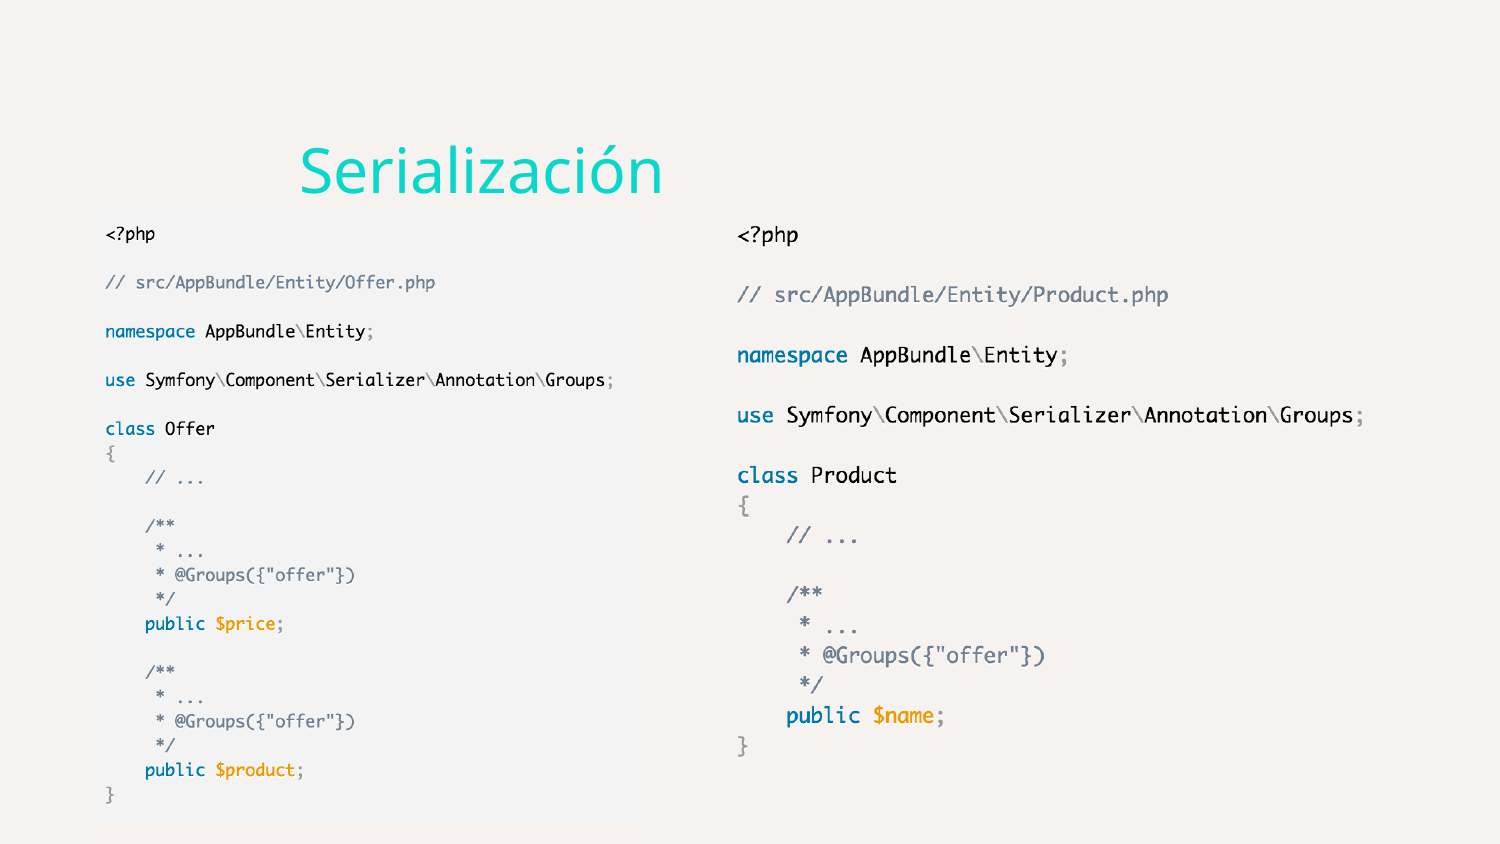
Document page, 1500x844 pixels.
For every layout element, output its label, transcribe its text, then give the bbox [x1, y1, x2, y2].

picture [727, 215, 1399, 770]
title Serialización [284, 115, 1311, 222]
picture [96, 210, 643, 822]
